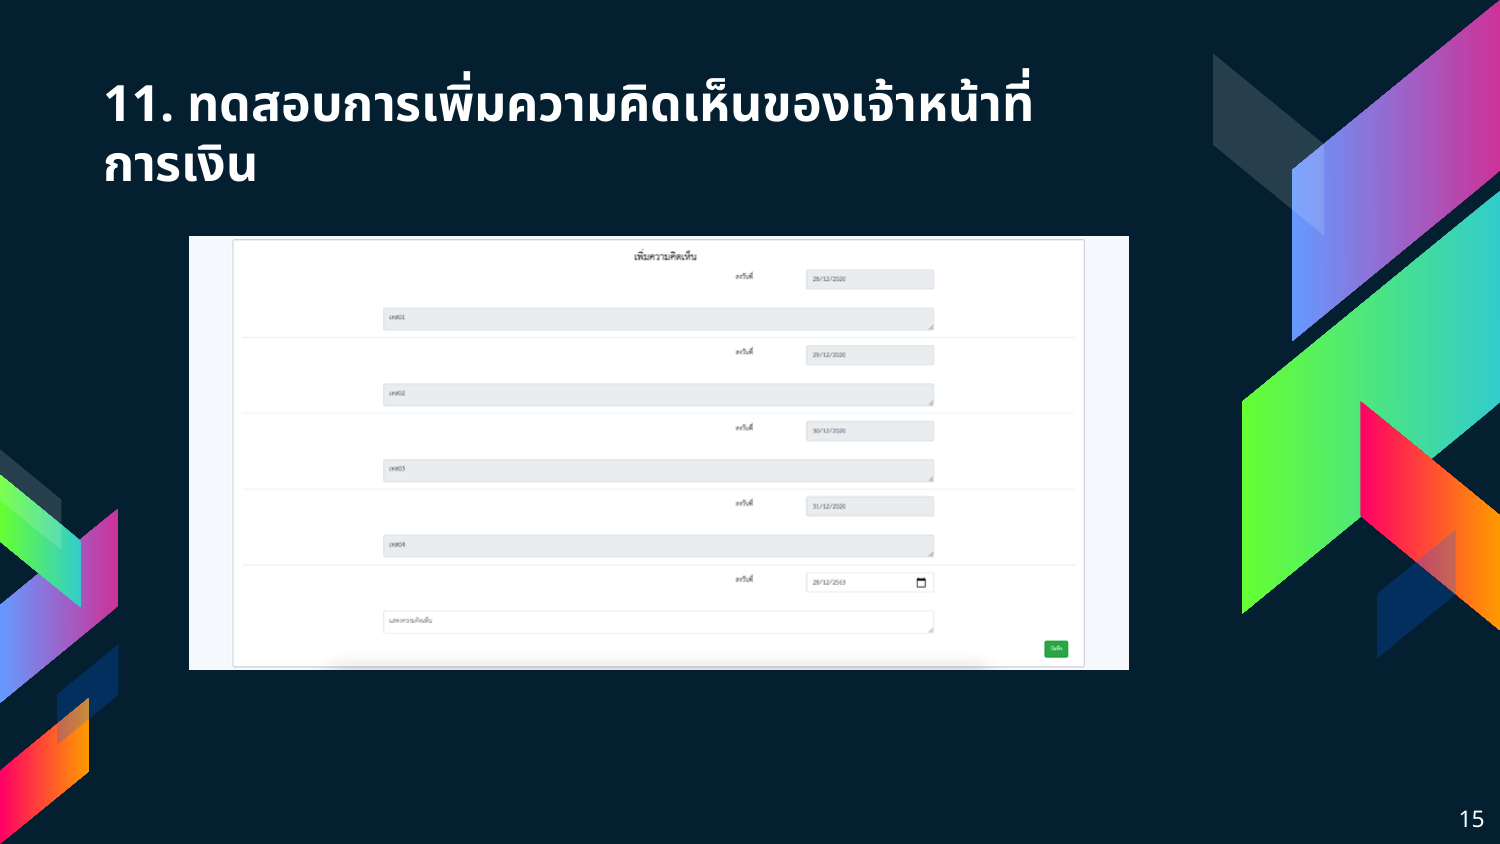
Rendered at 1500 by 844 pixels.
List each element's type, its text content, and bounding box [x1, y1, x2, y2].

slide_number 15 [1403, 789, 1500, 844]
title 11. ทดสอบการเพิ่มความคิดเห็นของเจ้าหน้าที่การเงิน [88, 101, 1068, 207]
picture [189, 236, 1129, 670]
